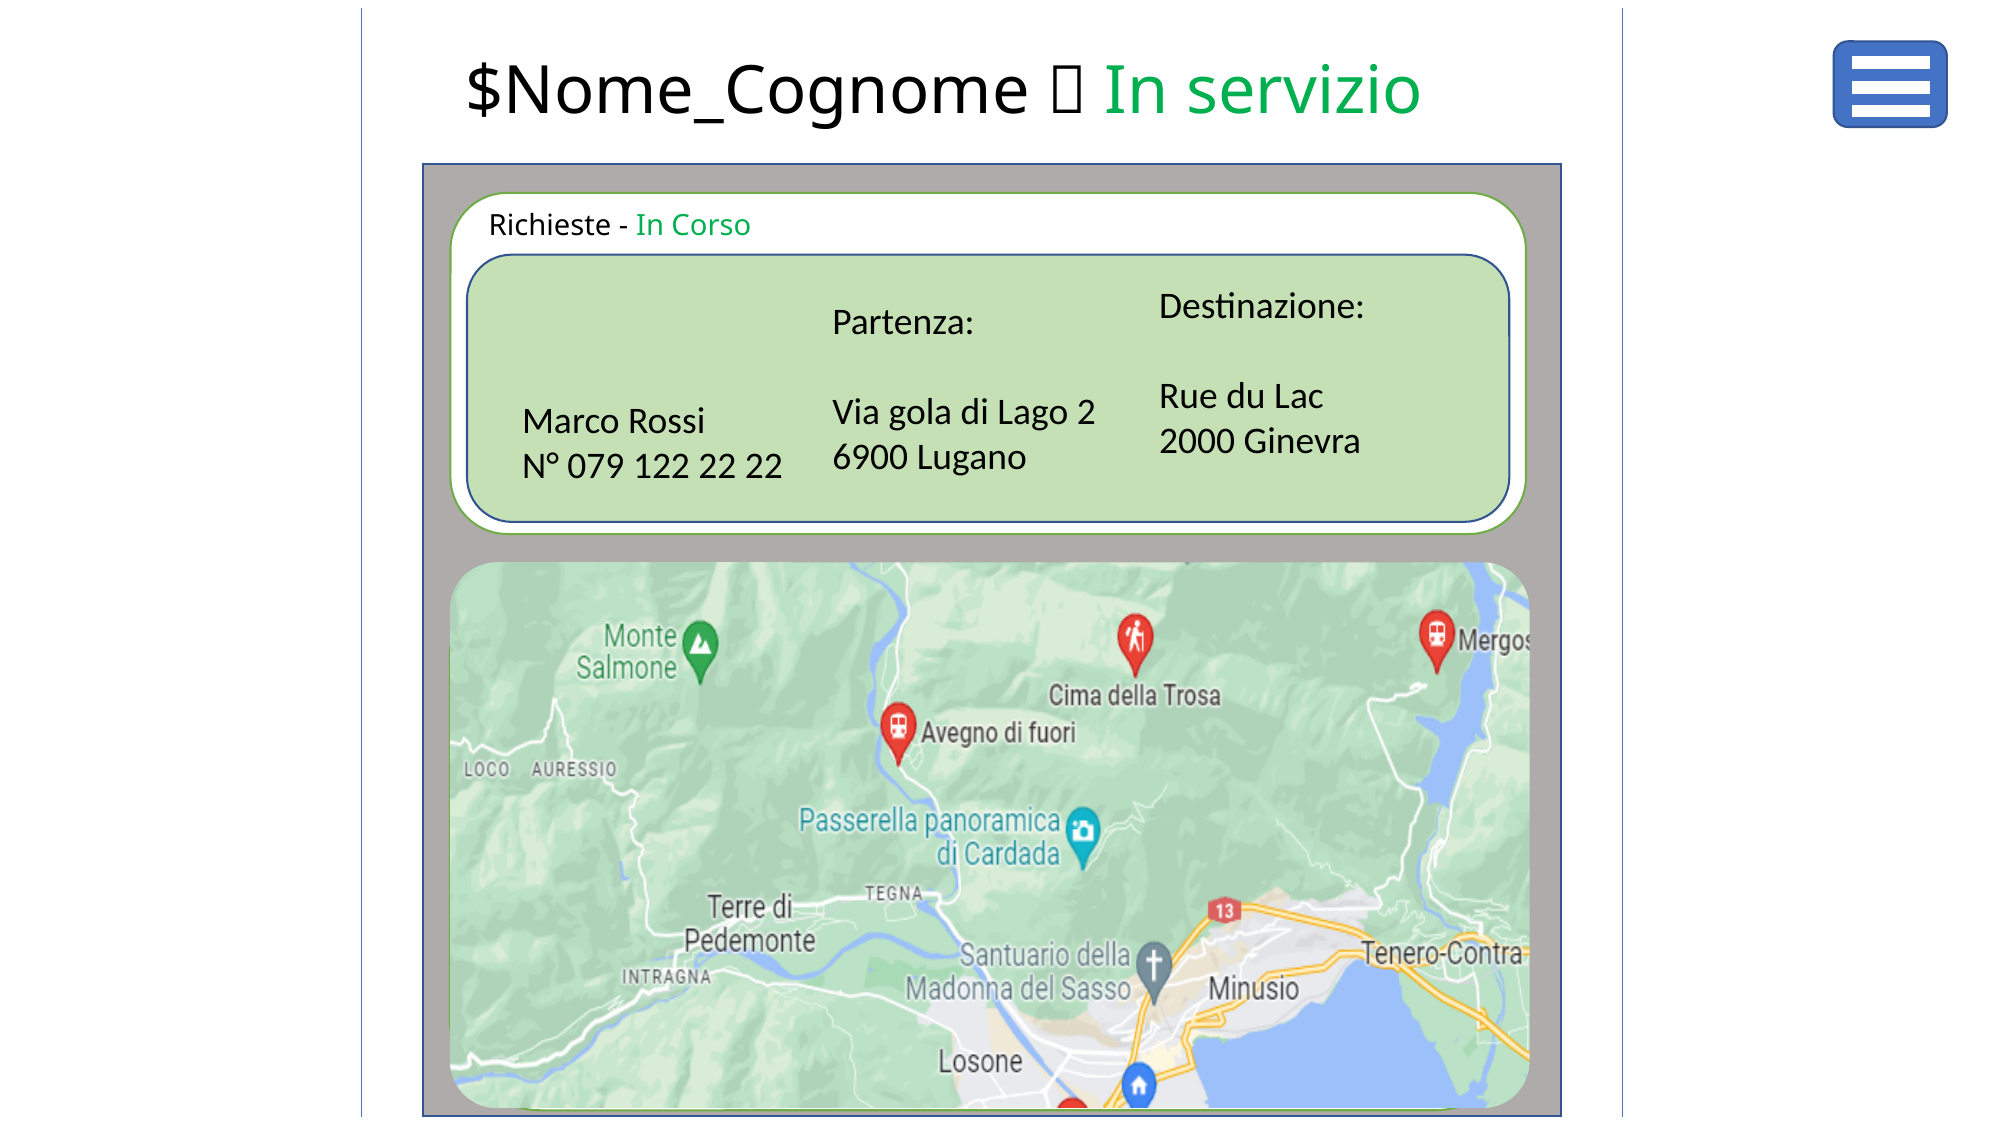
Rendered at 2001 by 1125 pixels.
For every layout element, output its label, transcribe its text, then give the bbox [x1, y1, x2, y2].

text_box [422, 163, 1562, 1117]
text_box $Nome_Cognome  In servizio [450, 39, 1550, 135]
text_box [466, 254, 1510, 522]
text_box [450, 192, 1573, 535]
picture [449, 562, 1530, 1109]
text_box [1832, 40, 1948, 129]
